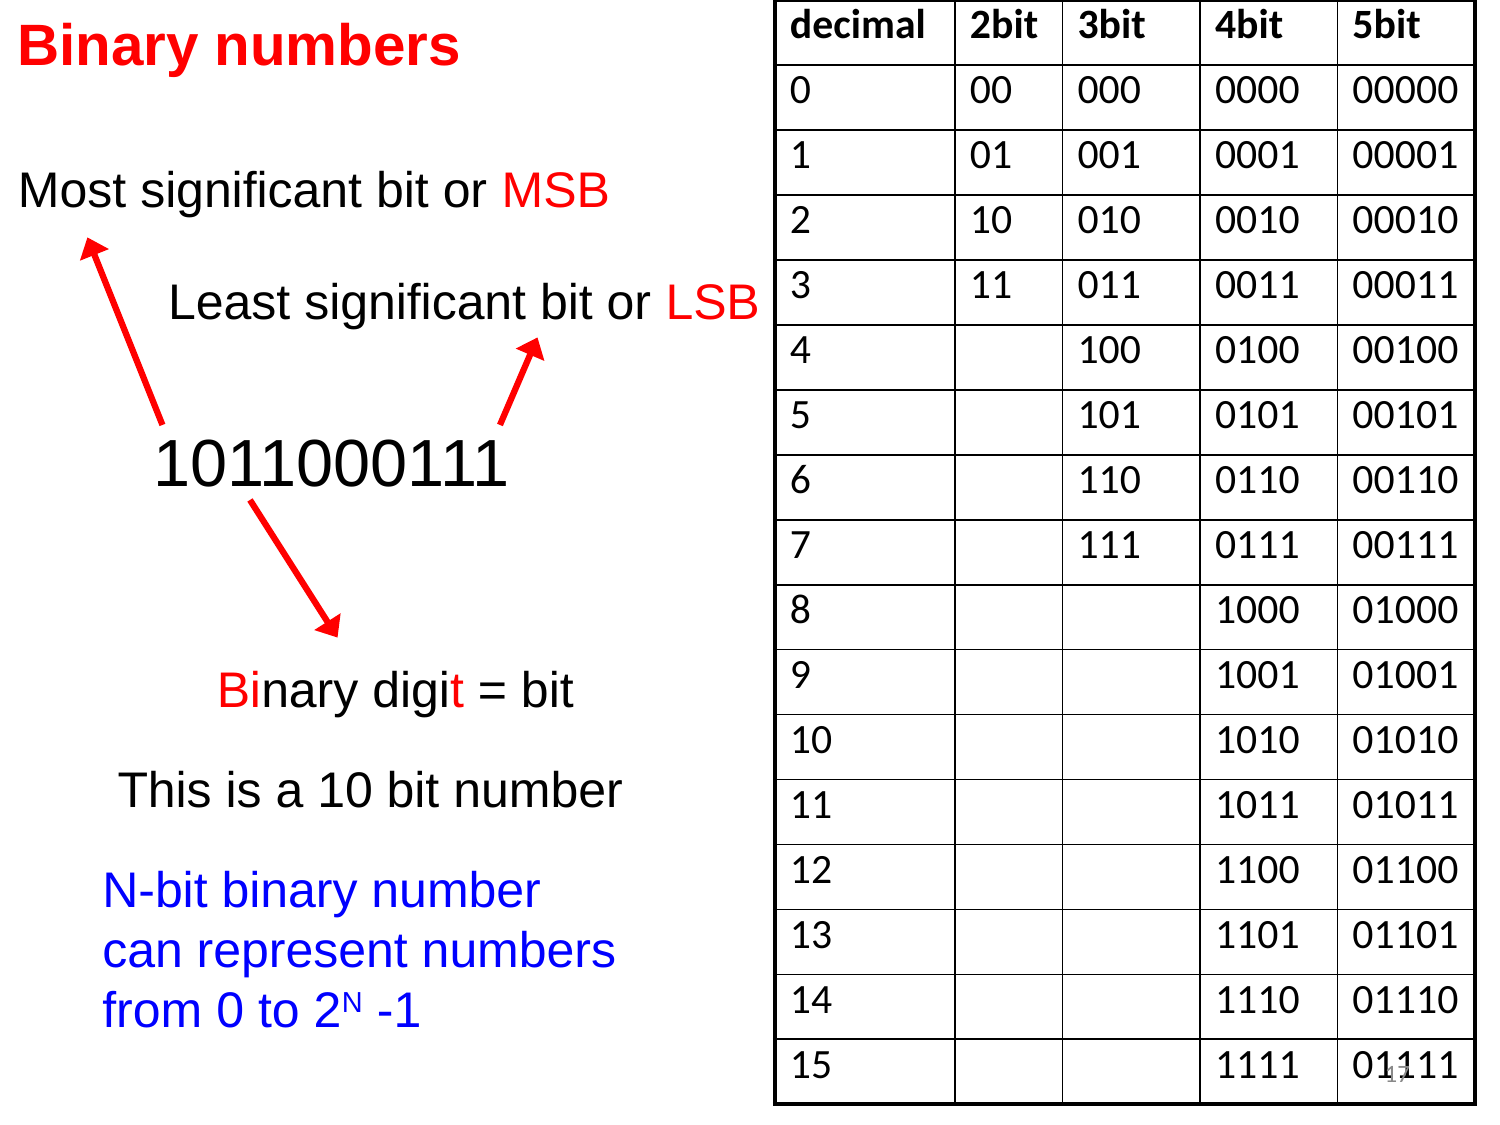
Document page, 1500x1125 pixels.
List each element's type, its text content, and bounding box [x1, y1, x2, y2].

table_cell 0001 [1201, 131, 1337, 194]
table_cell 11 [777, 780, 954, 844]
table_header 2bit [956, 2, 1062, 64]
table_cell 010 [1063, 196, 1199, 259]
text_box This is a 10 bit number [102, 749, 639, 825]
table_cell 01110 [1338, 975, 1473, 1038]
table_cell 10 [956, 196, 1062, 259]
table_cell 11 [956, 261, 1062, 324]
text_box Most significant bit or MSB [3, 149, 625, 225]
table_cell 00011 [1338, 261, 1473, 324]
table_cell 14 [777, 975, 954, 1038]
table_cell 00101 [1338, 391, 1473, 454]
table_cell 01001 [1338, 650, 1473, 714]
table_cell [1063, 975, 1199, 1038]
table_cell 110 [1063, 456, 1199, 519]
text_box [249, 499, 340, 638]
table_cell 5 [777, 391, 954, 454]
table_cell [956, 521, 1062, 584]
table_cell 0100 [1201, 326, 1337, 389]
table_header 3bit [1063, 2, 1199, 64]
text_box 1011000111 [138, 412, 525, 508]
table_cell 1 [777, 131, 954, 194]
table_header 4bit [1201, 2, 1337, 64]
table_cell 00100 [1338, 326, 1473, 389]
table_cell [1063, 715, 1199, 779]
table_cell [956, 1040, 1062, 1102]
table_cell [956, 456, 1062, 519]
table_cell 1100 [1201, 845, 1337, 909]
text_box [82, 237, 163, 425]
table_cell 101 [1063, 391, 1199, 454]
table_cell 100 [1063, 326, 1199, 389]
table_cell 01000 [1338, 586, 1473, 649]
text_box [499, 338, 543, 426]
table_cell 01101 [1338, 910, 1473, 974]
table_cell 4 [777, 326, 954, 389]
table_cell 3 [777, 261, 954, 324]
table_cell [1063, 910, 1199, 974]
table_header decimal [777, 2, 954, 64]
table_cell 0011 [1201, 261, 1337, 324]
table_cell 00001 [1338, 131, 1473, 194]
text_box Least significant bit or LSB [153, 262, 773, 338]
table_cell 01111 [1338, 1040, 1473, 1102]
table_cell [956, 650, 1062, 714]
table_cell 000 [1063, 66, 1199, 129]
table_cell [956, 586, 1062, 649]
table_cell 0010 [1201, 196, 1337, 259]
table_cell 0000 [1201, 66, 1337, 129]
table_cell 00111 [1338, 521, 1473, 584]
table_cell [956, 326, 1062, 389]
table_cell [1063, 780, 1199, 844]
table_cell 1011 [1201, 780, 1337, 844]
table_cell 01011 [1338, 780, 1473, 844]
table_cell 01 [956, 131, 1062, 194]
table_cell [956, 780, 1062, 844]
table_cell 0 [777, 66, 954, 129]
table_header 5bit [1338, 2, 1473, 64]
text_box N-bit binary number can represent numbers from 0 to 2N -1 [87, 849, 650, 1045]
table_cell 6 [777, 456, 954, 519]
table_cell [956, 975, 1062, 1038]
table_cell 2 [777, 196, 954, 259]
table_cell 9 [777, 650, 954, 714]
table_cell 15 [777, 1040, 954, 1102]
table_cell 1110 [1201, 975, 1337, 1038]
table_cell 7 [777, 521, 954, 584]
table_cell 1010 [1201, 715, 1337, 779]
table_cell 00000 [1338, 66, 1473, 129]
table_cell 0101 [1201, 391, 1337, 454]
table_cell 1001 [1201, 650, 1337, 714]
table_cell 01100 [1338, 845, 1473, 909]
table_cell 10 [777, 715, 954, 779]
table_cell 111 [1063, 521, 1199, 584]
table_cell 00 [956, 66, 1062, 129]
text_box Binary digit = bit [202, 649, 589, 725]
table_cell [1063, 586, 1199, 649]
table_cell 1101 [1201, 910, 1337, 974]
table_cell 0111 [1201, 521, 1337, 584]
slide_number 17 [1074, 1042, 1425, 1103]
table_cell [1063, 845, 1199, 909]
table_cell 00110 [1338, 456, 1473, 519]
table_cell [1063, 1040, 1199, 1102]
table_cell 13 [777, 910, 954, 974]
table_cell 12 [777, 845, 954, 909]
table_cell 8 [777, 586, 954, 649]
table_cell [956, 715, 1062, 779]
table_cell [956, 391, 1062, 454]
table_cell 01010 [1338, 715, 1473, 779]
table_cell 1000 [1201, 586, 1337, 649]
table_cell [956, 910, 1062, 974]
text_box Binary numbers [2, 0, 477, 85]
table_cell 011 [1063, 261, 1199, 324]
table_cell 001 [1063, 131, 1199, 194]
table_cell 0110 [1201, 456, 1337, 519]
table_cell [1063, 650, 1199, 714]
table_cell [956, 845, 1062, 909]
table_cell 00010 [1338, 196, 1473, 259]
